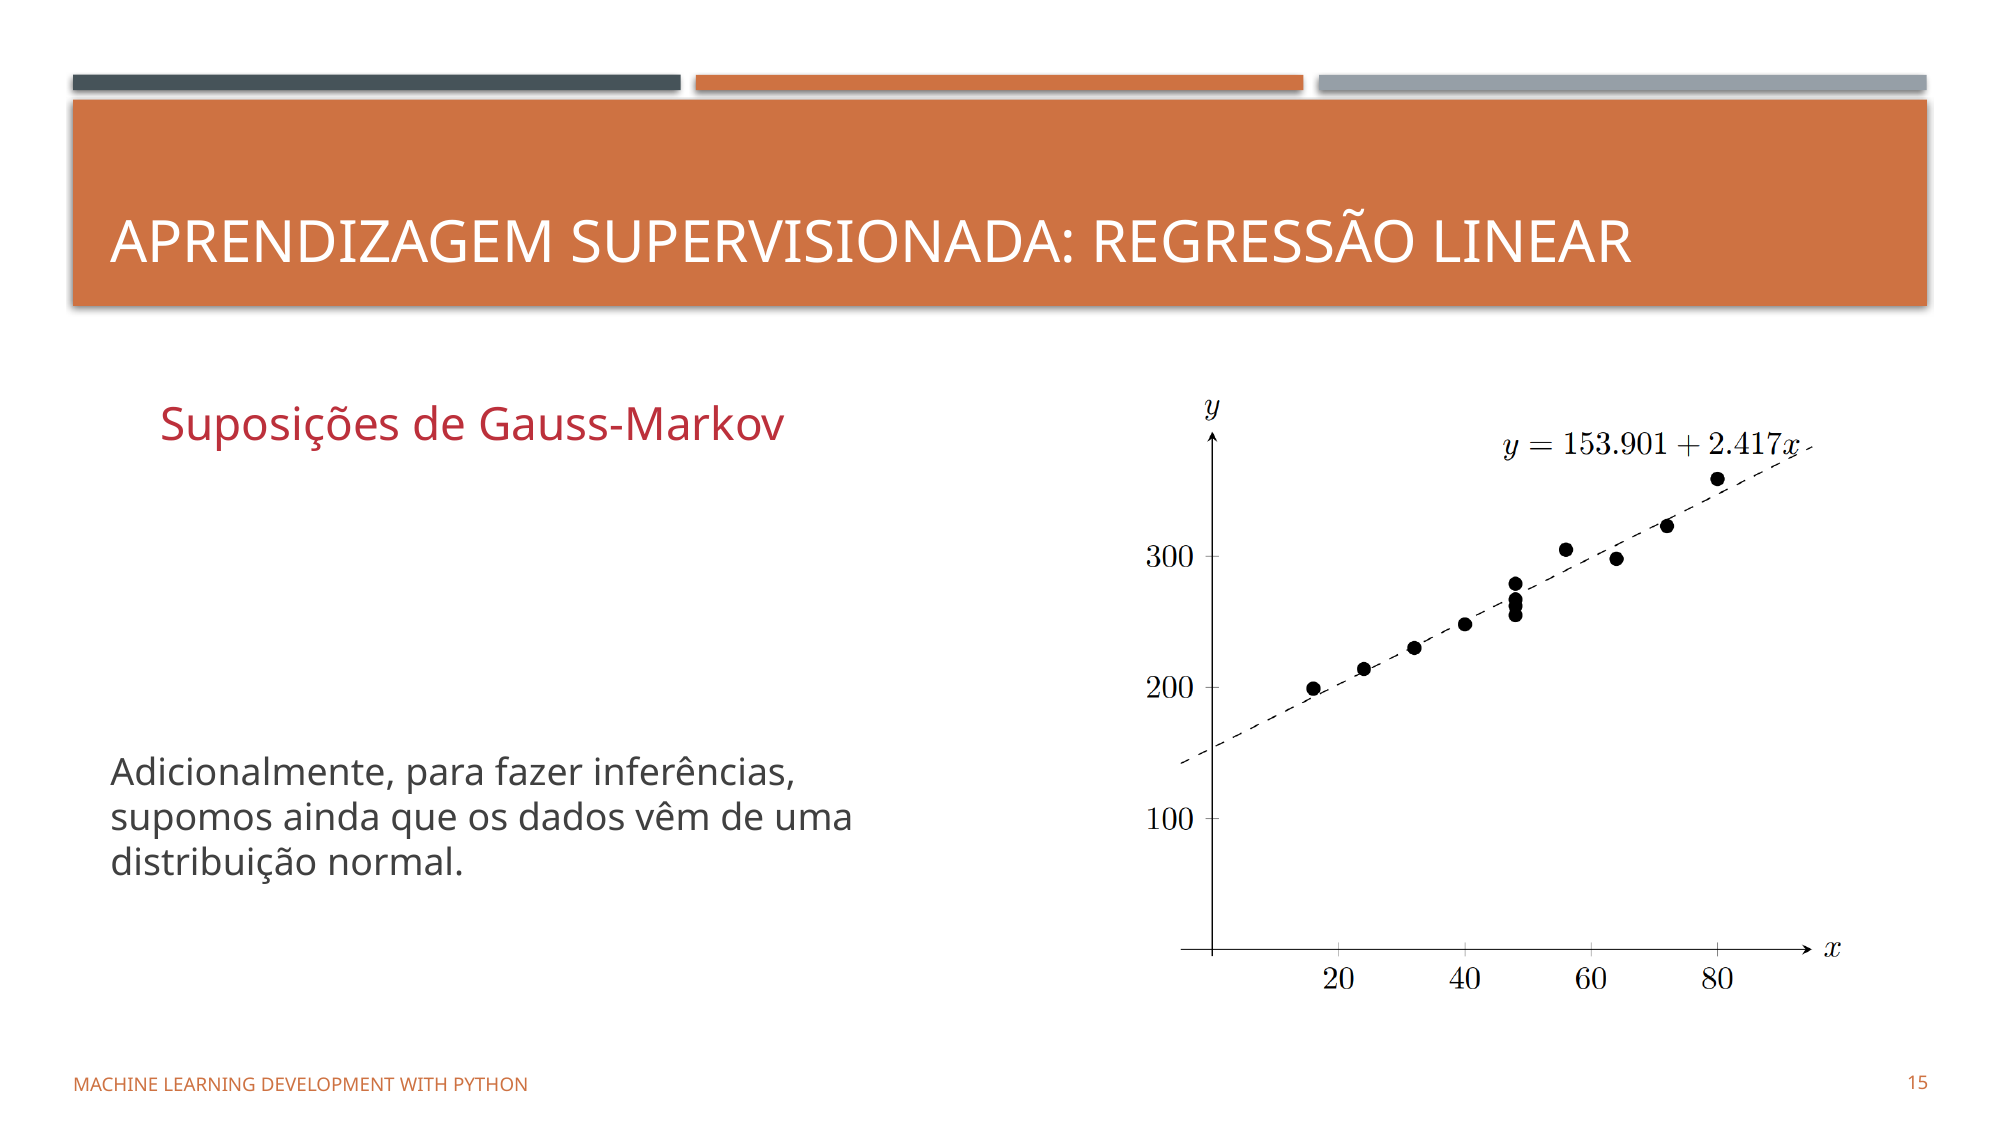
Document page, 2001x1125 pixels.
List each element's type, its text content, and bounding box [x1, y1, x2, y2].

list Suposições de Gauss-Markov [145, 369, 980, 458]
slide_number 15 [1770, 1053, 1944, 1114]
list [1128, 373, 1866, 1015]
title Aprendizagem supervisionada: Regressão Linear [95, 119, 1905, 282]
footer Machine Learning Development with Python [58, 1053, 1177, 1114]
